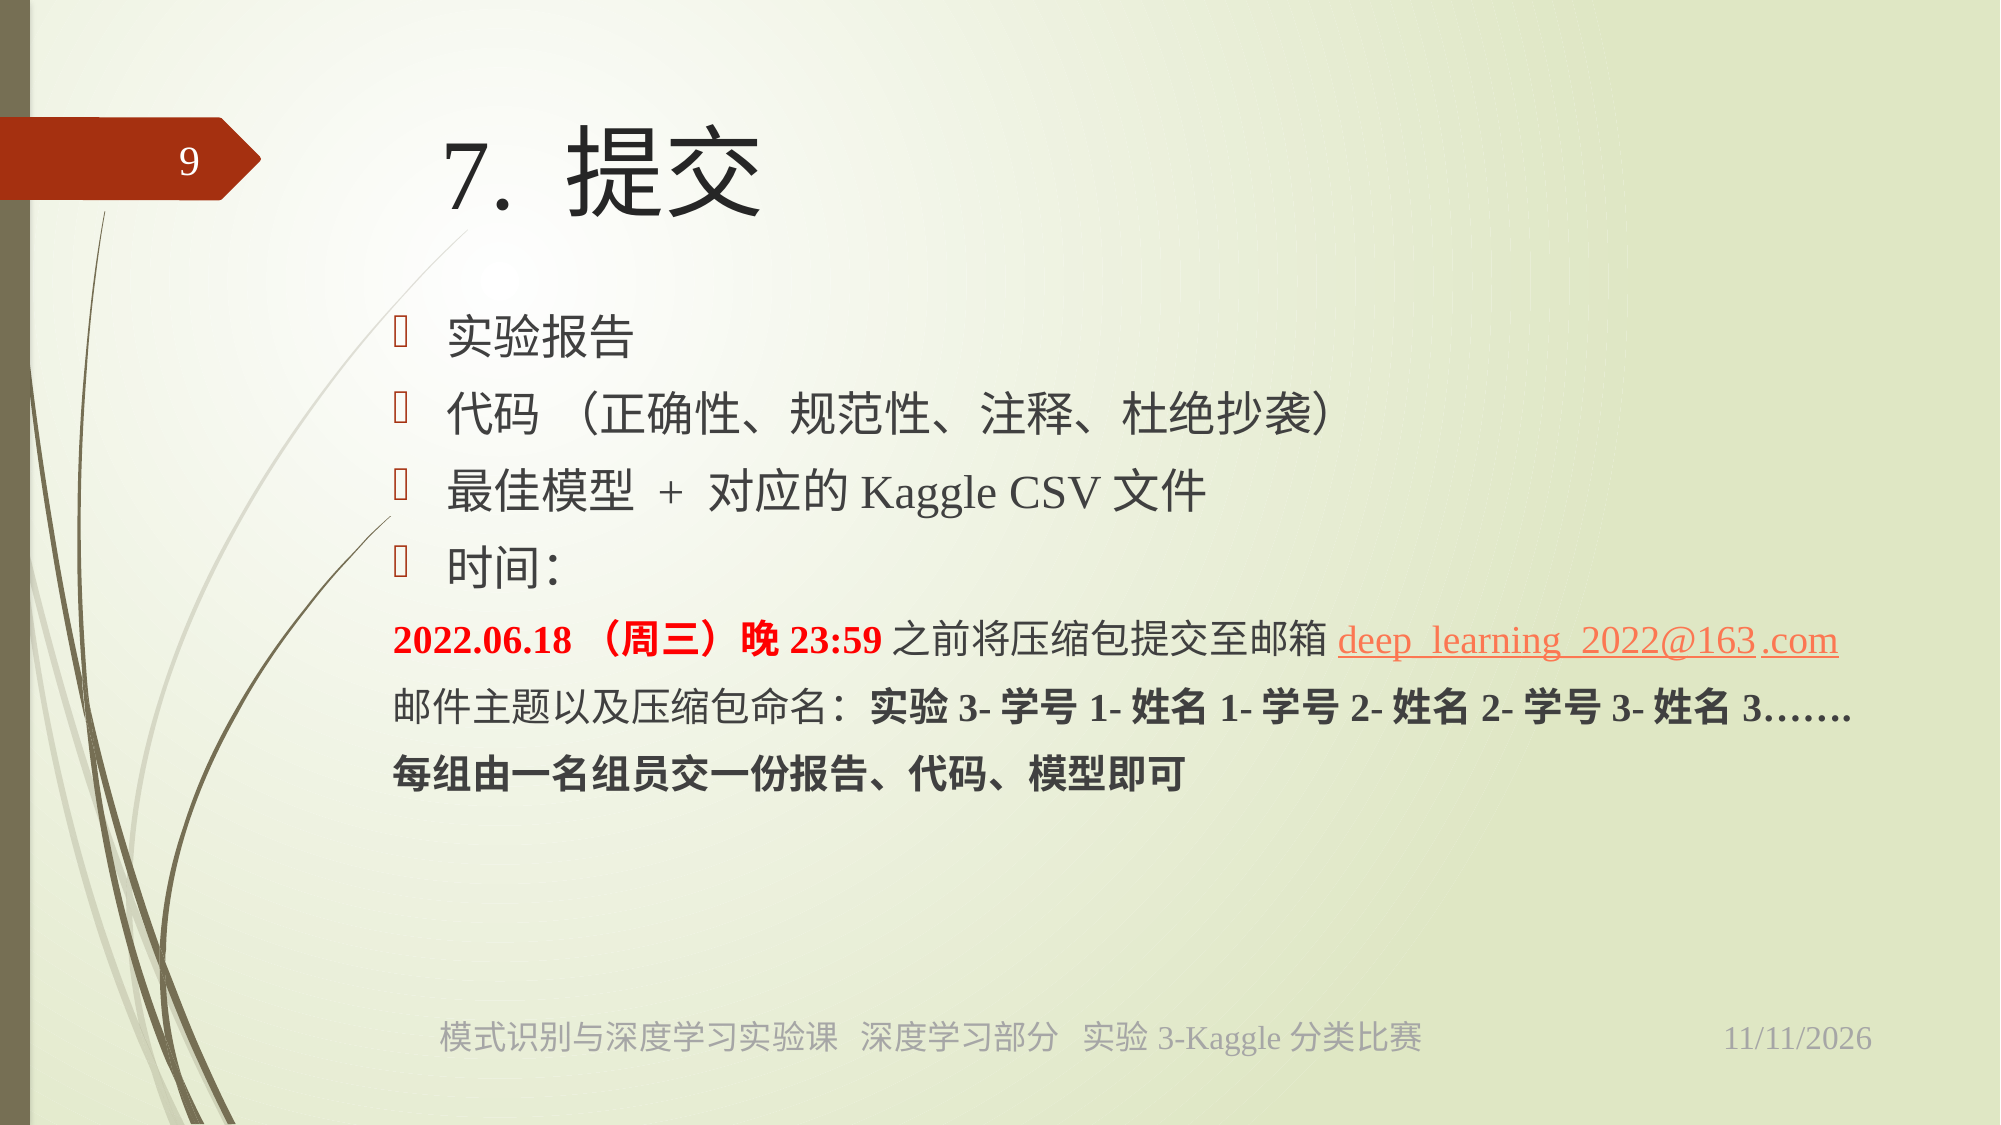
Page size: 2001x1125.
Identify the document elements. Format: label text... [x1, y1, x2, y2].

footer 模式识别与深度学习实验课 深度学习部分 实验3-Kaggle分类比赛 [424, 1006, 1675, 1067]
list 实验报告 代码 （正确性、规范性、注释、杜绝抄袭） 最佳模型 + 对应的Kaggle CSV文件 时间： 2022.06.18（周三）晚23:59之前将压缩包提交至邮箱deep_learning_2022@163.com 邮件主题以及压缩包命名：实验3-学号1-姓名1-学号2-姓名2-学号3-姓名3……. 每组由一名组员交一份报告、代码、模型即可 [377, 299, 1935, 813]
slide_number 9 [87, 129, 216, 190]
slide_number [1699, 1005, 1888, 1067]
title 7. 提交 [425, 102, 1888, 299]
